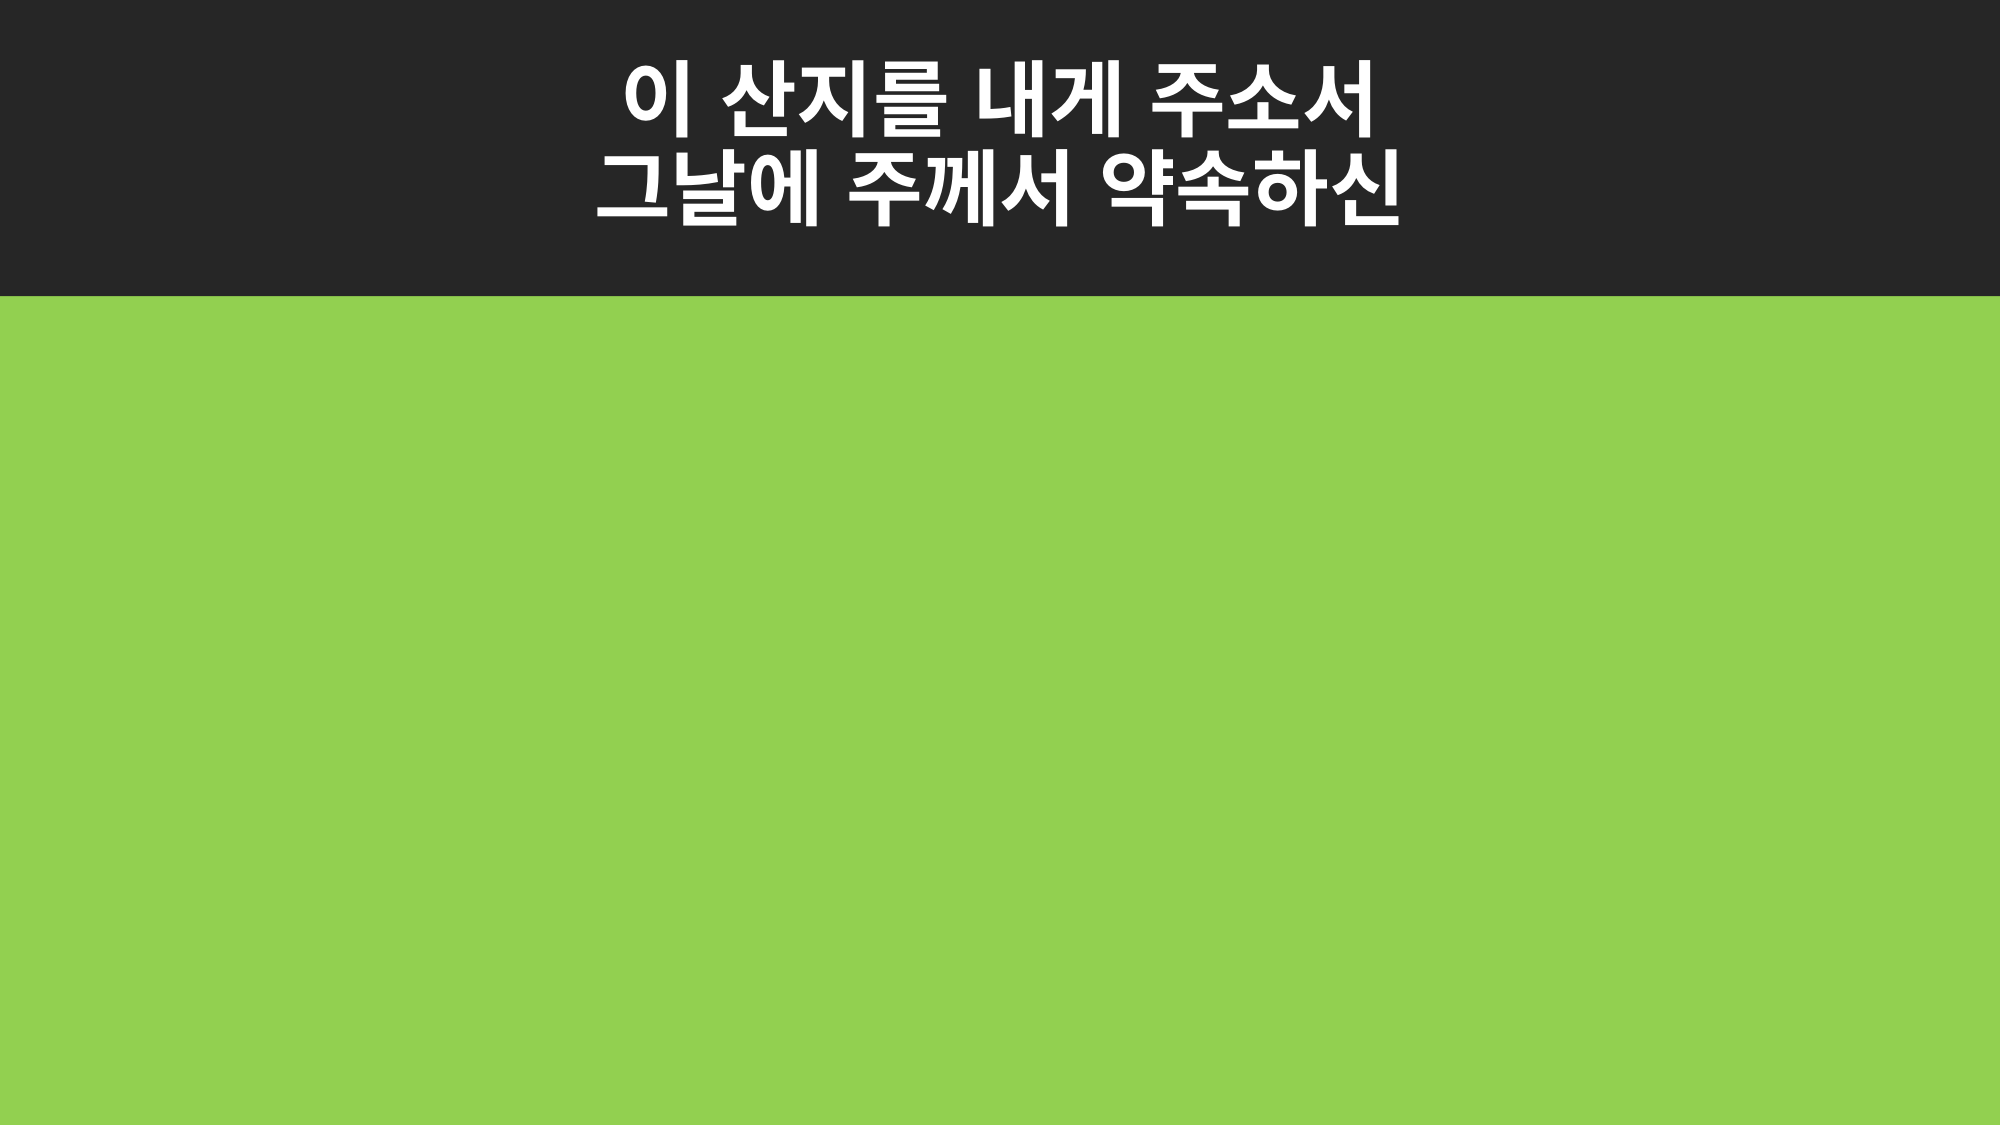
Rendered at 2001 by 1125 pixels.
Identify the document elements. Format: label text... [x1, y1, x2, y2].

title 이 산지를 내게 주소서 그날에 주께서 약속하신 [0, 0, 2000, 297]
